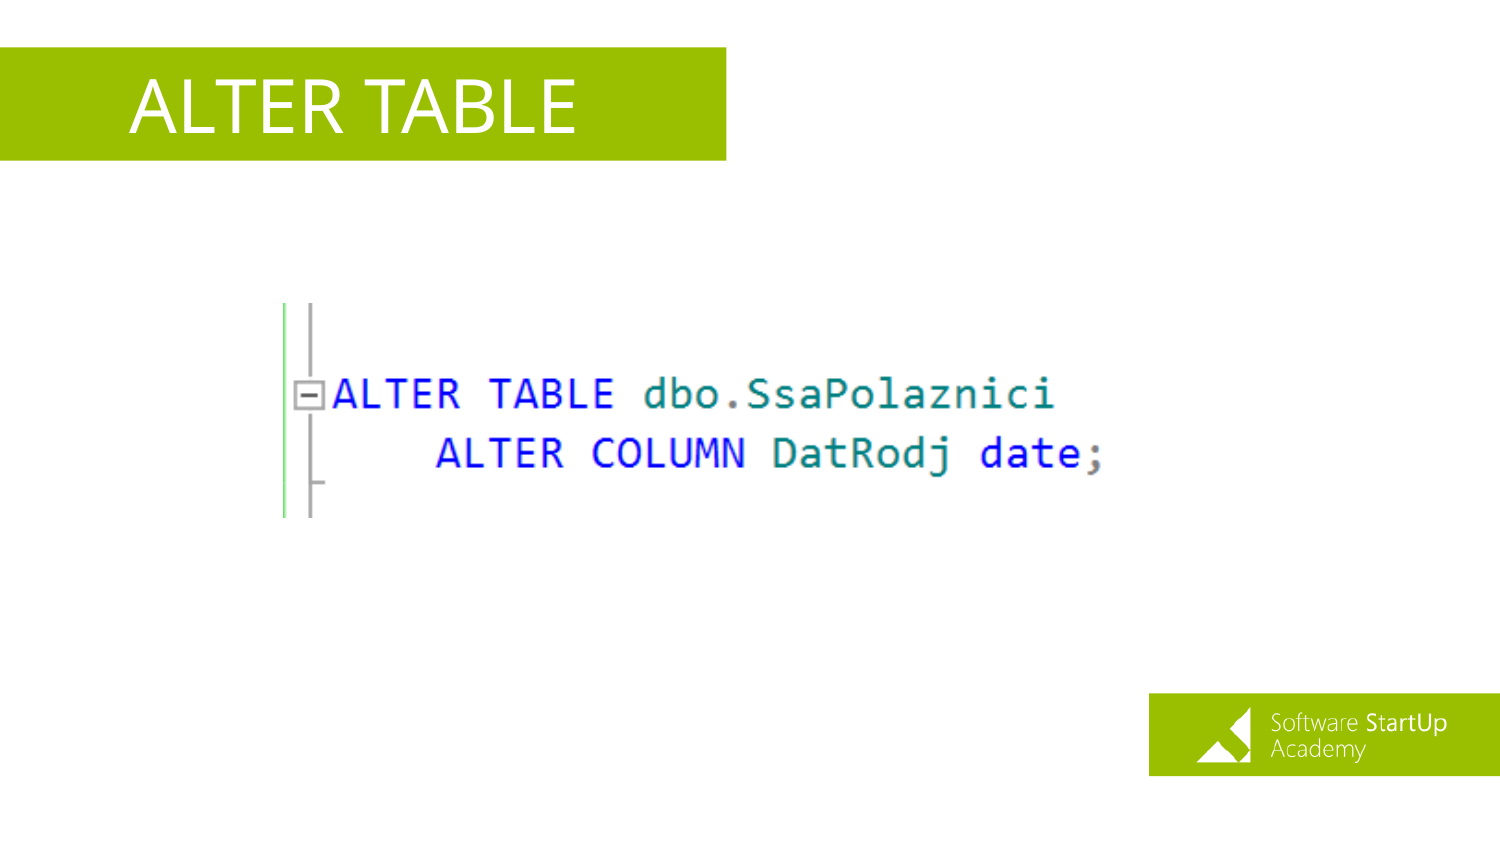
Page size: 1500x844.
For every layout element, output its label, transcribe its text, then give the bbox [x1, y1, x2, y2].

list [283, 303, 1135, 518]
title ALTER TABLE [0, 76, 709, 133]
picture [1194, 703, 1448, 766]
